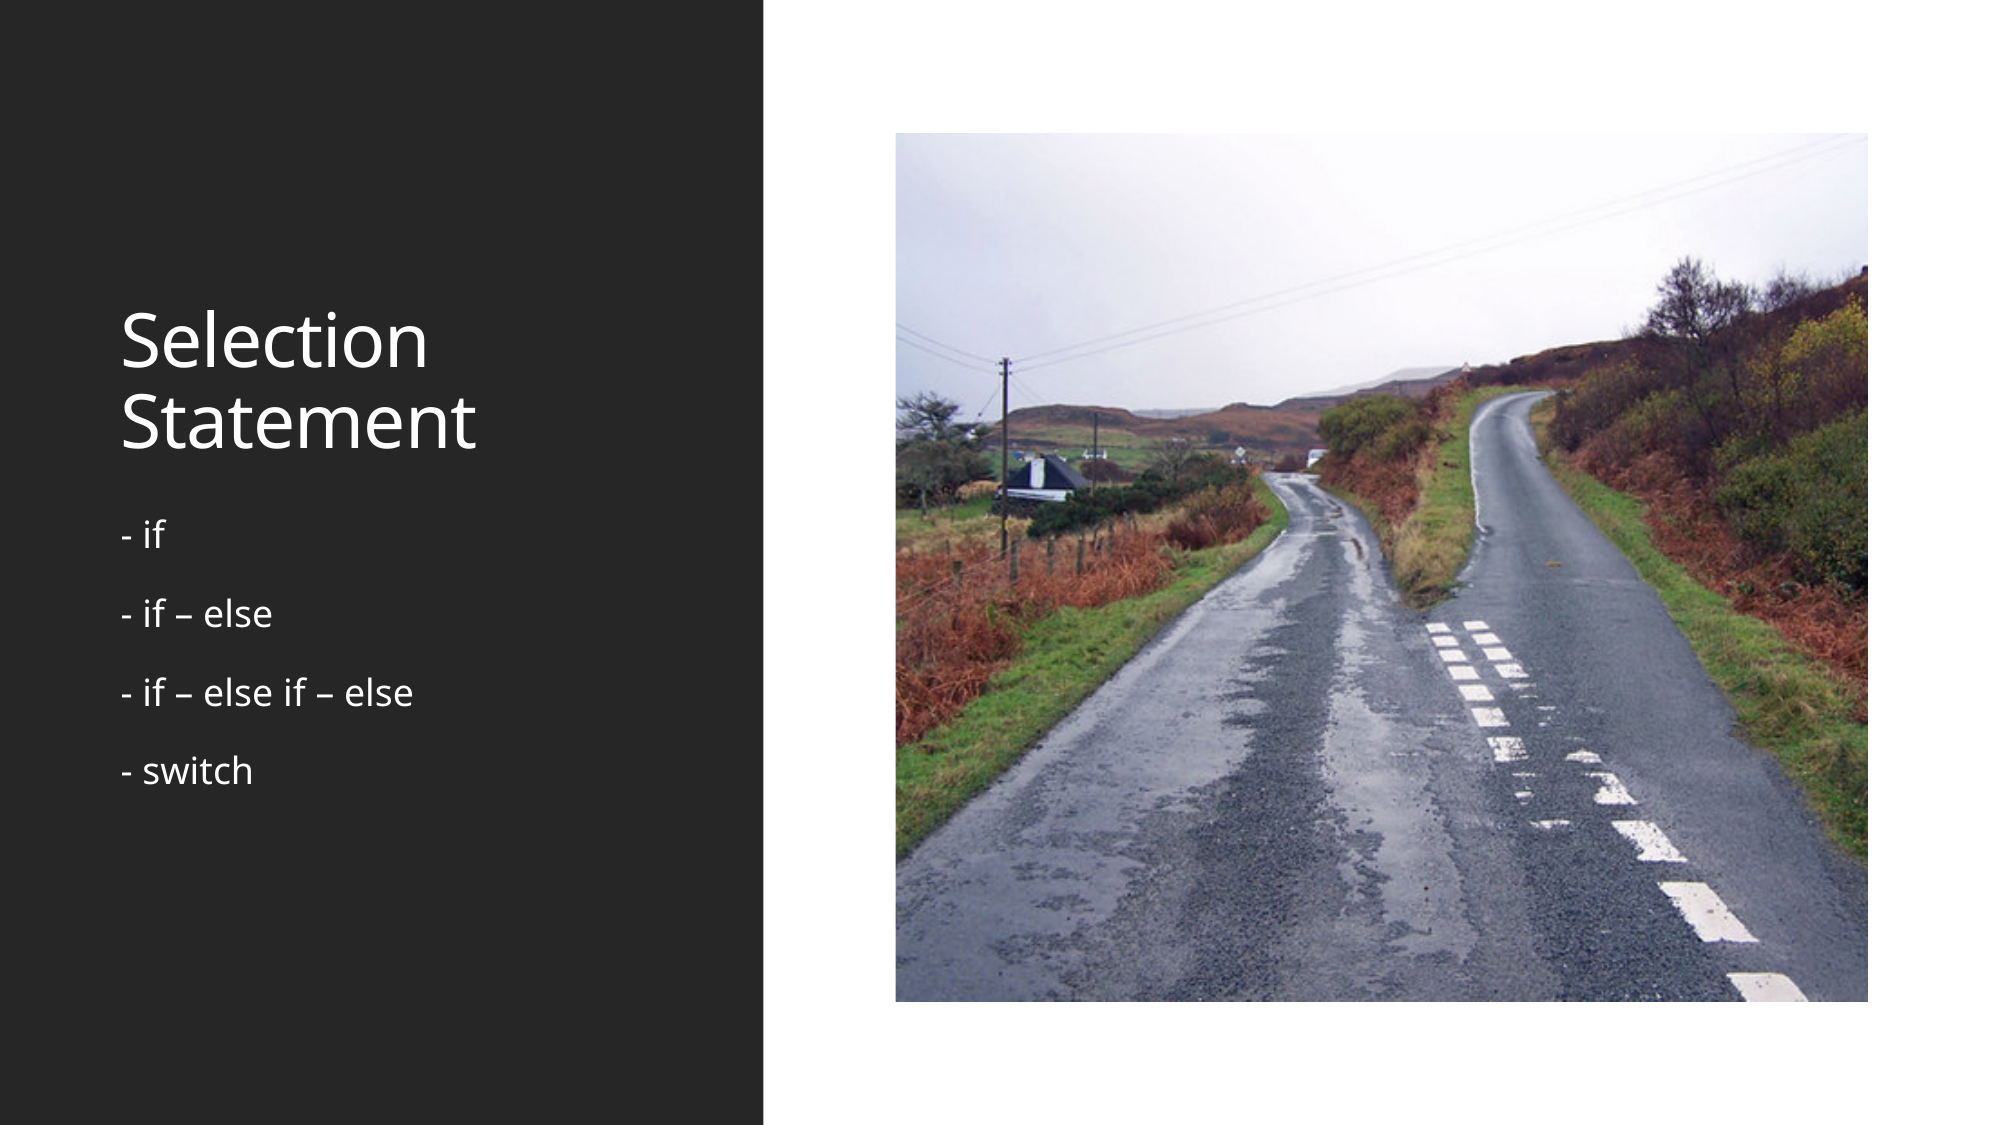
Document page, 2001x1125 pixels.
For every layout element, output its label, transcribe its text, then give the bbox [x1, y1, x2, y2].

picture [894, 132, 1869, 1003]
title Selection Statement [105, 128, 683, 473]
list - if - if – else - if – else if – else - switch [105, 499, 683, 1002]
